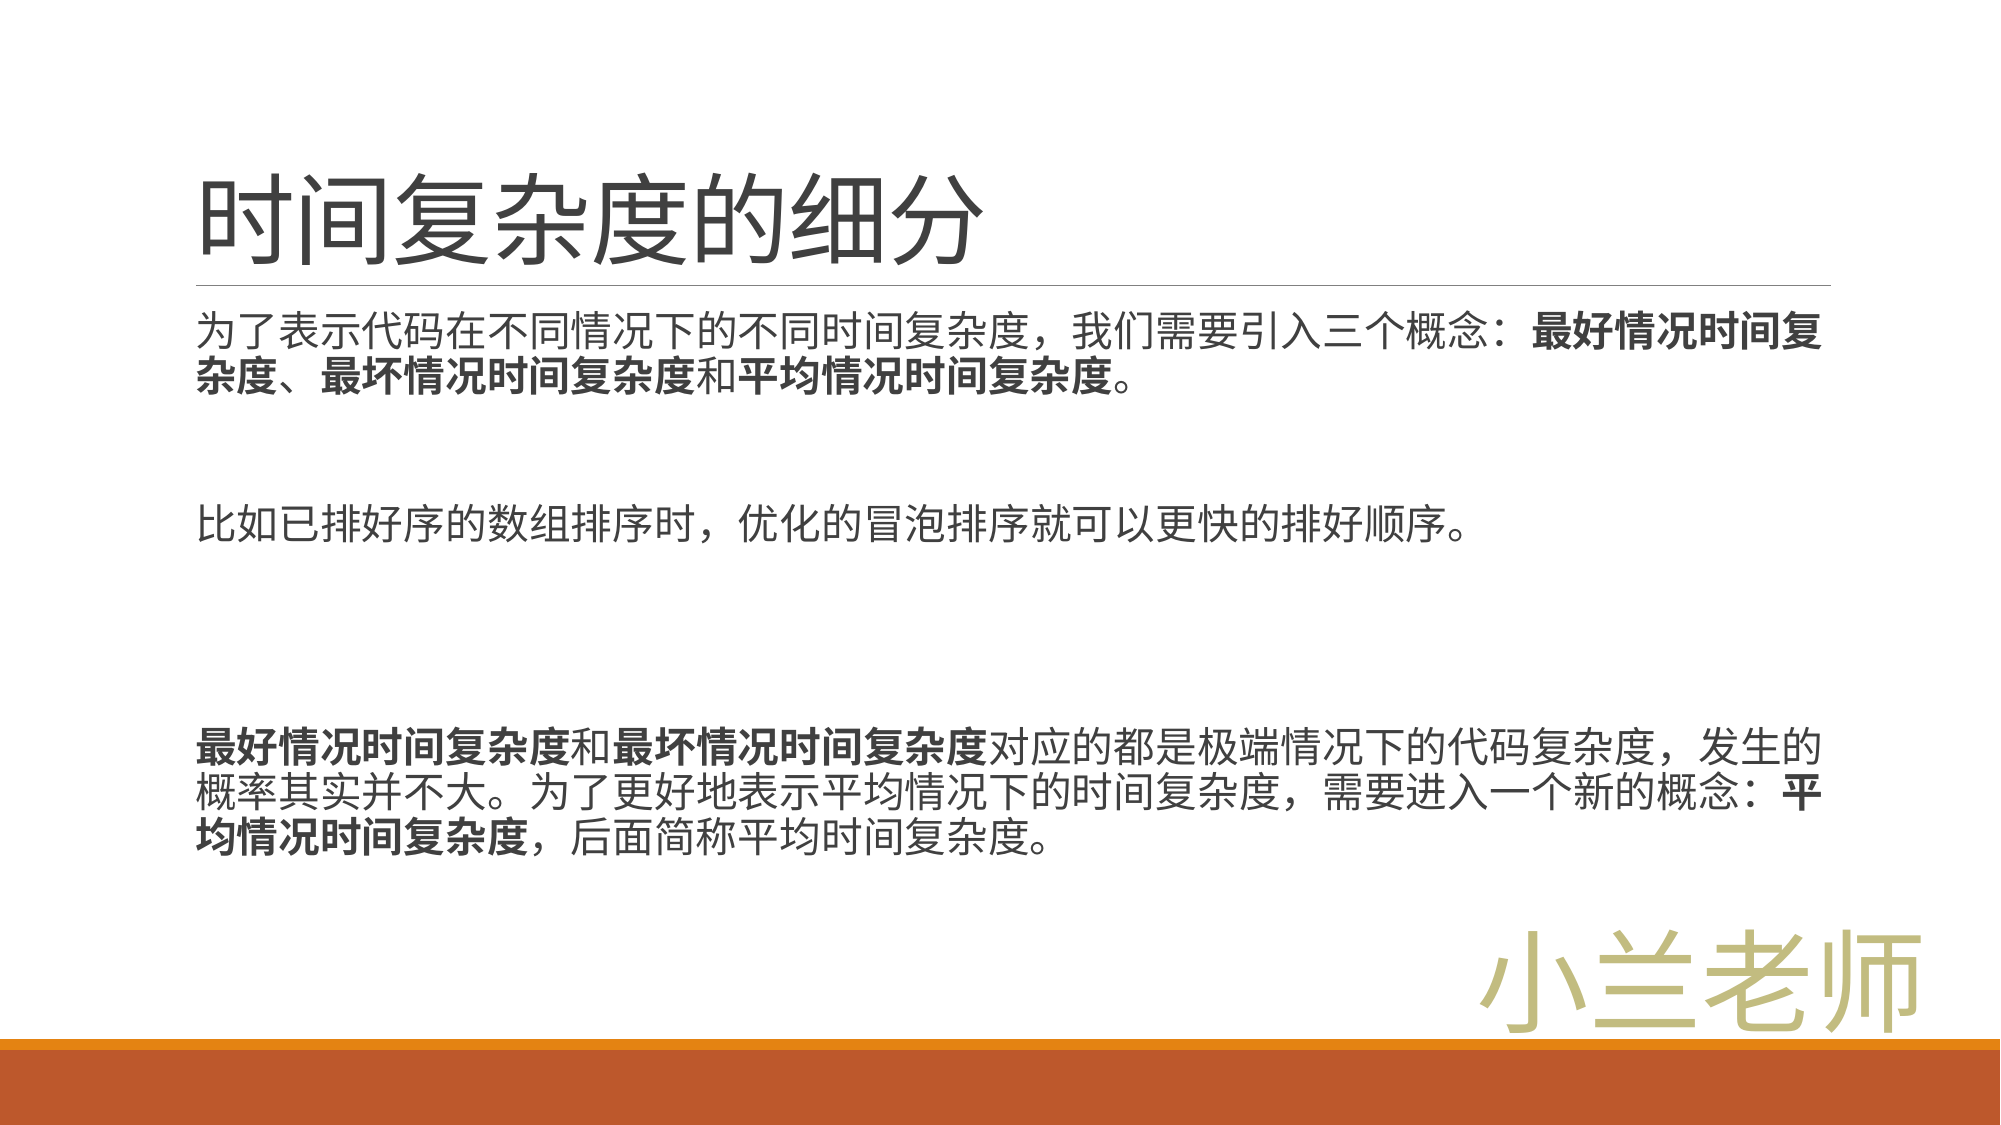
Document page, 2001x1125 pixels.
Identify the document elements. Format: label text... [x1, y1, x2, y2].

list 为了表示代码在不同情况下的不同时间复杂度，我们需要引入三个概念：最好情况时间复杂度、最坏情况时间复杂度和平均情况时间复杂度。 比如已排好序的数组排序时，优化的冒泡排序就可以更快的排好顺序。 最好情况时间复杂度和最坏情况时间复杂度对应的都是极端情况下的代码复杂度，发生的概率其实并不大。为了更好地表示平均情况下的时间复杂度，需要进入一个新的概念：平均情况时间复杂度，后面简称平均时间复杂度。 [180, 302, 1830, 963]
title 时间复杂度的细分 [180, 47, 1830, 285]
